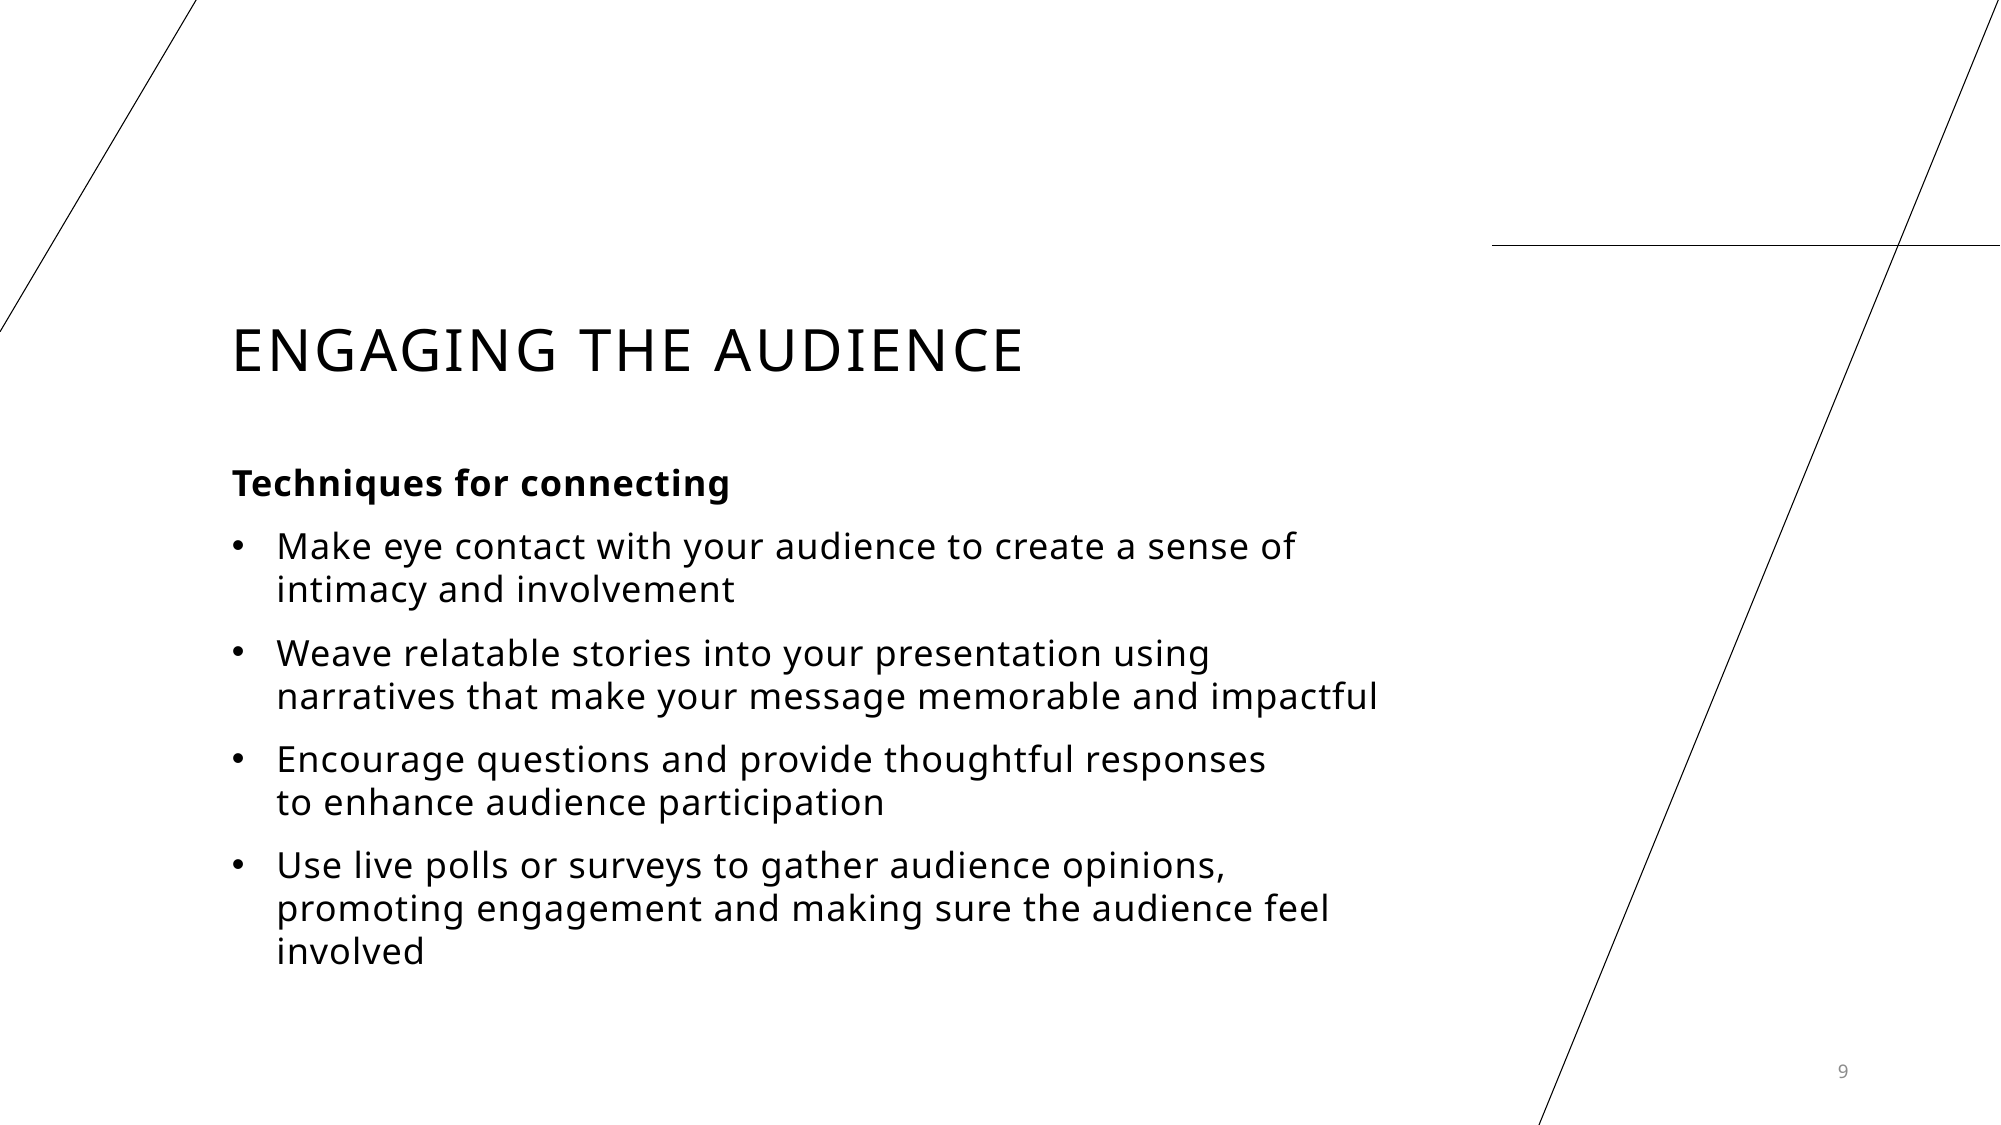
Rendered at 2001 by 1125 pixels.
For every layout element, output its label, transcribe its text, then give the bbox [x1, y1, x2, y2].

slide_number 9 [1701, 1042, 1864, 1103]
title Engaging the audience [216, 43, 1413, 392]
list Techniques for connecting Make eye contact with your audience to create a sense of intimacy and involvement Weave relatable stories into your presentation using narratives that make your message memorable and impactful Encourage questions and provide thoughtful responses to enhance audience participation Use live polls or surveys to gather audience opinions, promoting engagement and making sure the audience feel involved [216, 453, 1413, 1013]
